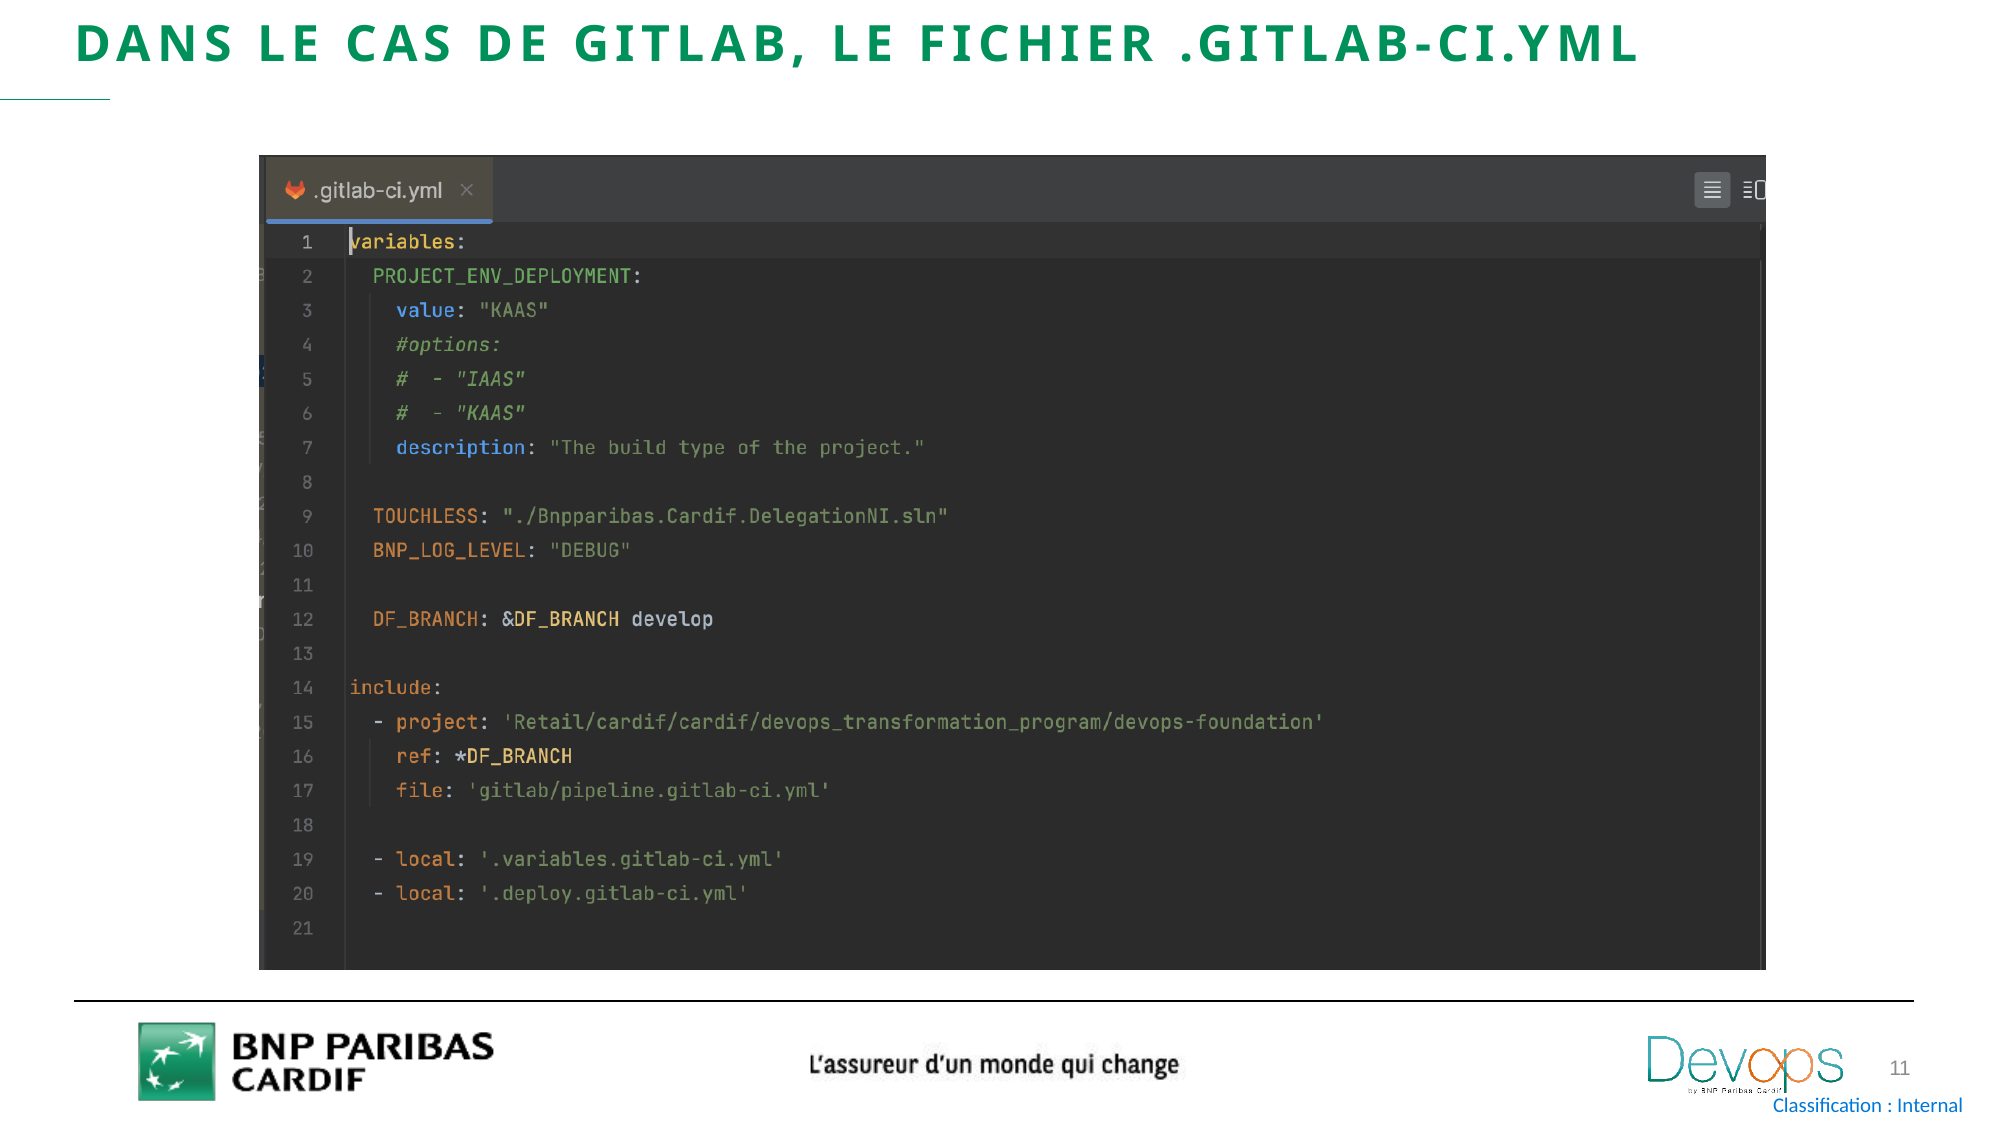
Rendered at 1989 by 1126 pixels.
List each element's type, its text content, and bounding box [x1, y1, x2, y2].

picture [259, 155, 1766, 971]
picture [120, 1004, 764, 1120]
picture [786, 1030, 1203, 1104]
slide_number 11 [1847, 1037, 1926, 1098]
title Dans le cas de GITLAB, le fichier .GITLAB-CI.YML [74, 16, 1915, 139]
picture [1648, 1036, 1843, 1094]
